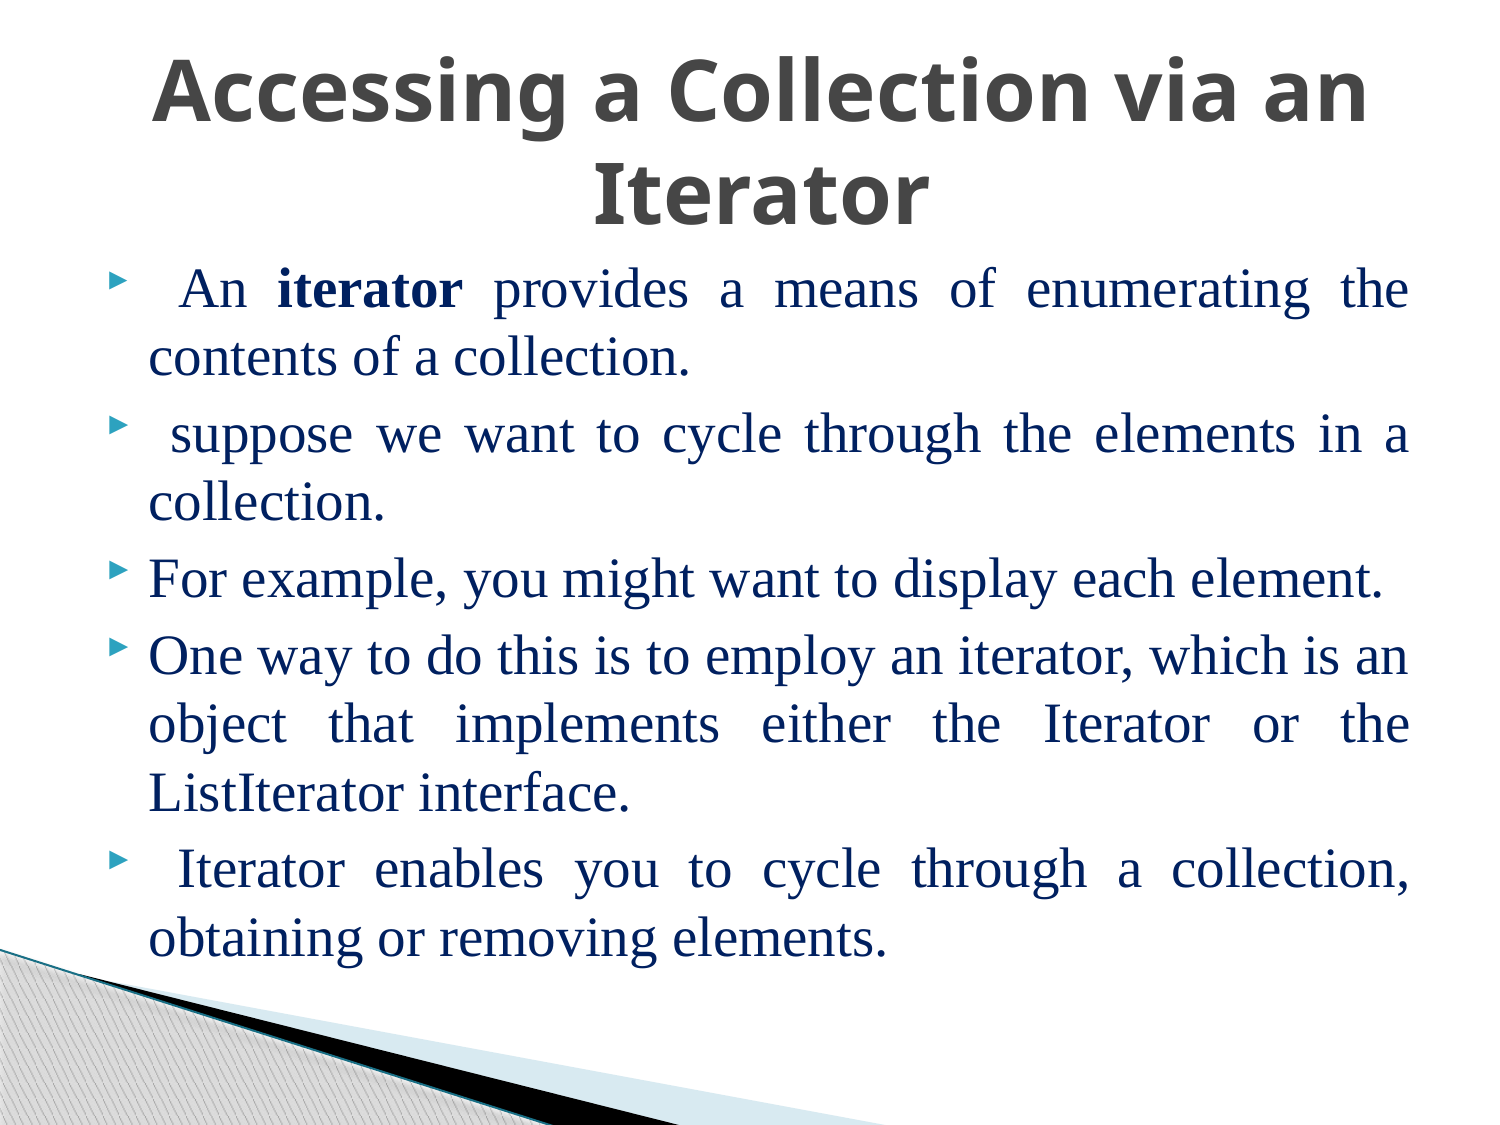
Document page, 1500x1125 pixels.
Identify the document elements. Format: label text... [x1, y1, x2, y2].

title Accessing a Collection via an Iterator [75, 45, 1450, 233]
list An iterator provides a means of enumerating the contents of a collection. suppose we want to cycle through the elements in a collection. For example, you might want to display each element. One way to do this is to employ an iterator, which is an object that implements either the Iterator or the ListIterator interface. Iterator enables you to cycle through a collection, obtaining or removing elements. [75, 243, 1425, 986]
